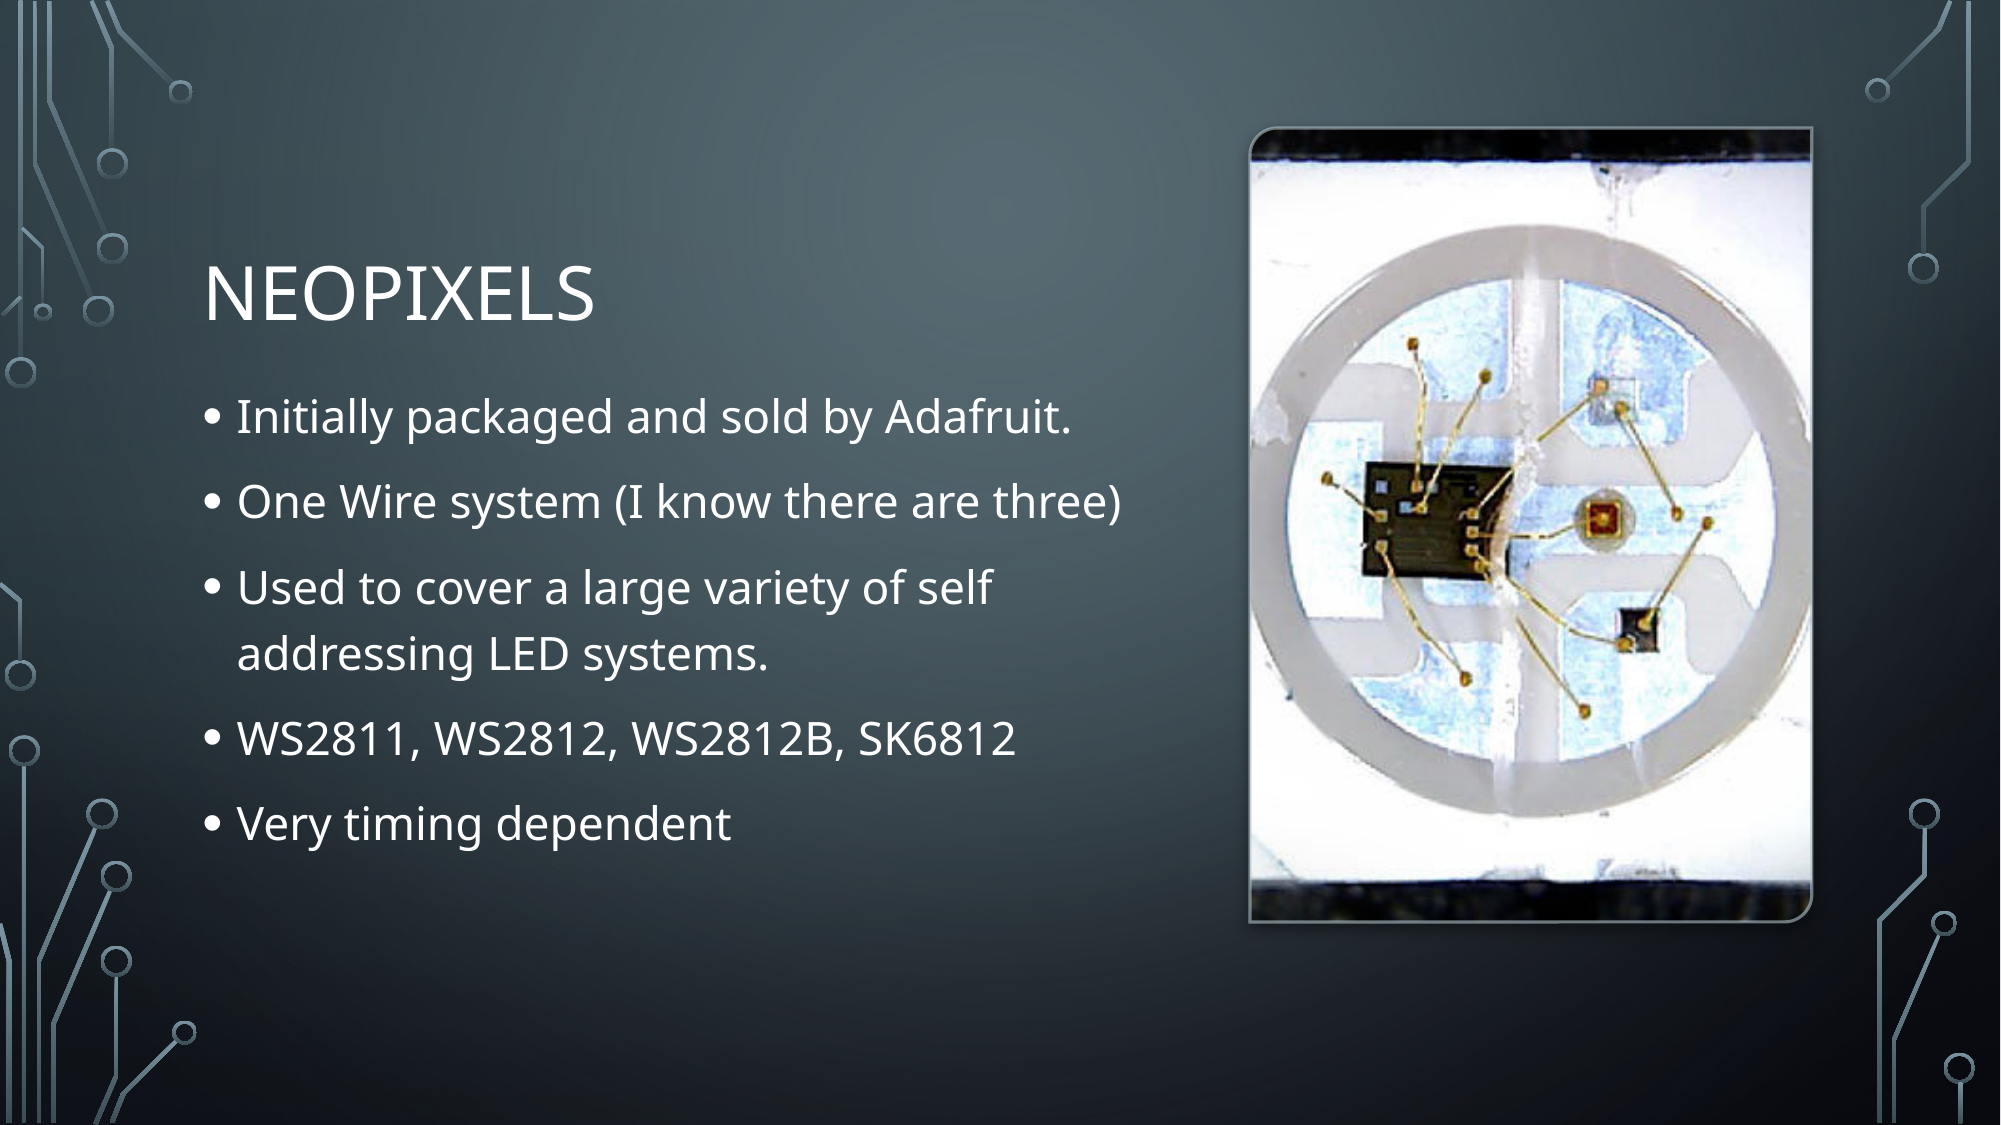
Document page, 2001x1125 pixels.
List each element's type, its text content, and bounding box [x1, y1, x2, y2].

list Initially packaged and sold by Adafruit. One Wire system (I know there are three) Used to cover a large variety of self addressing LED systems. WS2811, WS2812, WS2812B, SK6812 Very timing dependent [187, 369, 1155, 950]
picture [1249, 127, 1813, 923]
title NEOPixels [187, 101, 1155, 344]
